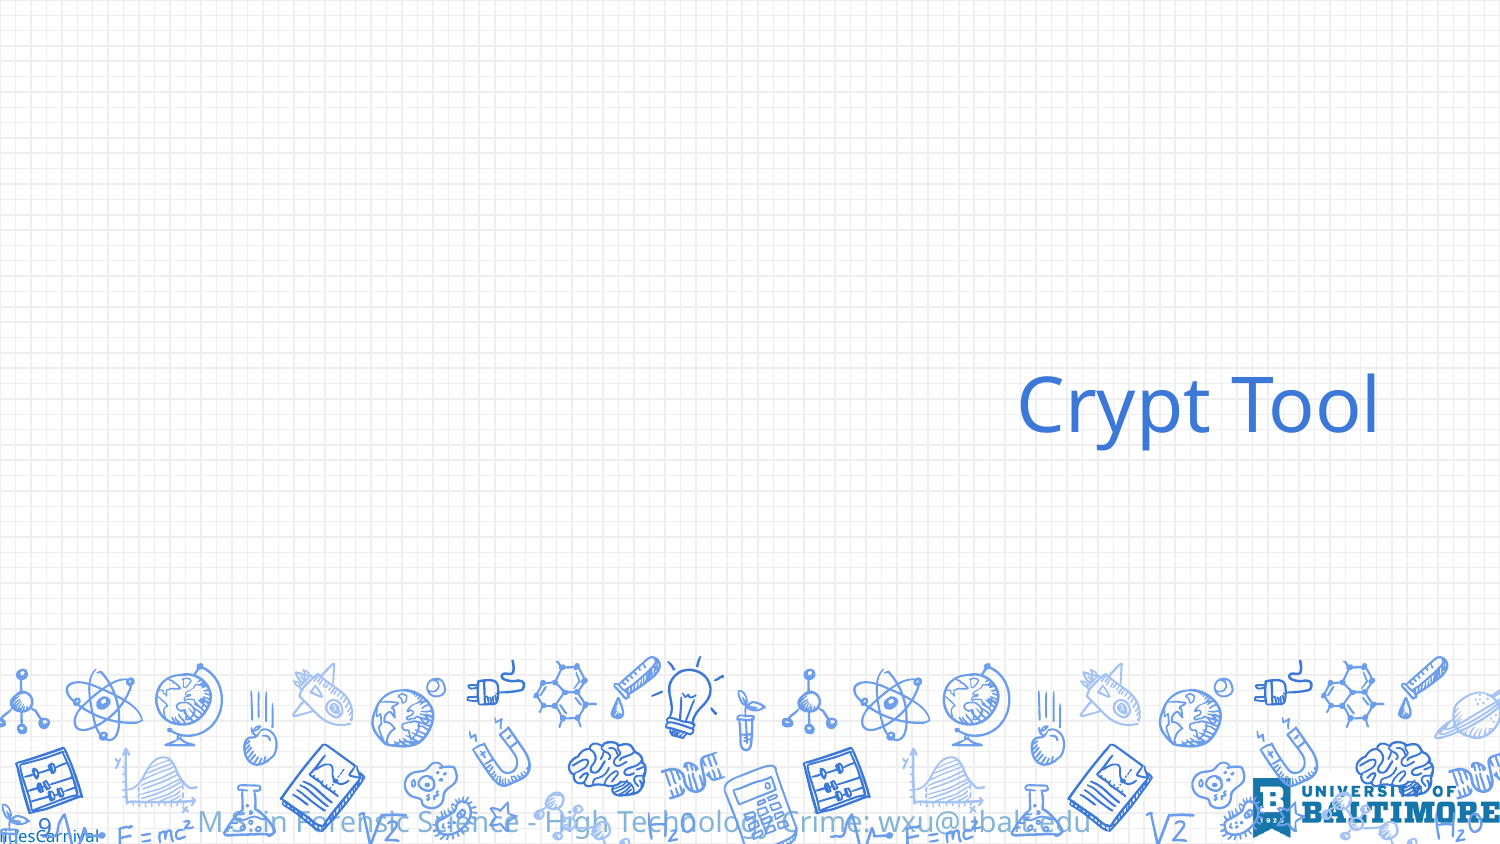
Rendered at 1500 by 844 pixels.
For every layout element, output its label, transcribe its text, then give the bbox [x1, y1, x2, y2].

picture [1354, 819, 1361, 827]
picture [1394, 771, 1431, 791]
picture [1479, 779, 1483, 790]
picture [1253, 771, 1500, 844]
picture [1342, 796, 1349, 806]
picture [1382, 771, 1399, 783]
picture [1423, 777, 1429, 784]
picture [1283, 771, 1308, 783]
picture [1481, 771, 1489, 788]
slide_number 9 [0, 796, 91, 844]
picture [1388, 823, 1396, 835]
picture [1253, 804, 1257, 821]
picture [1282, 807, 1299, 827]
picture [1363, 771, 1393, 785]
title Crypt Tool [526, 272, 1397, 463]
picture [1471, 771, 1479, 786]
